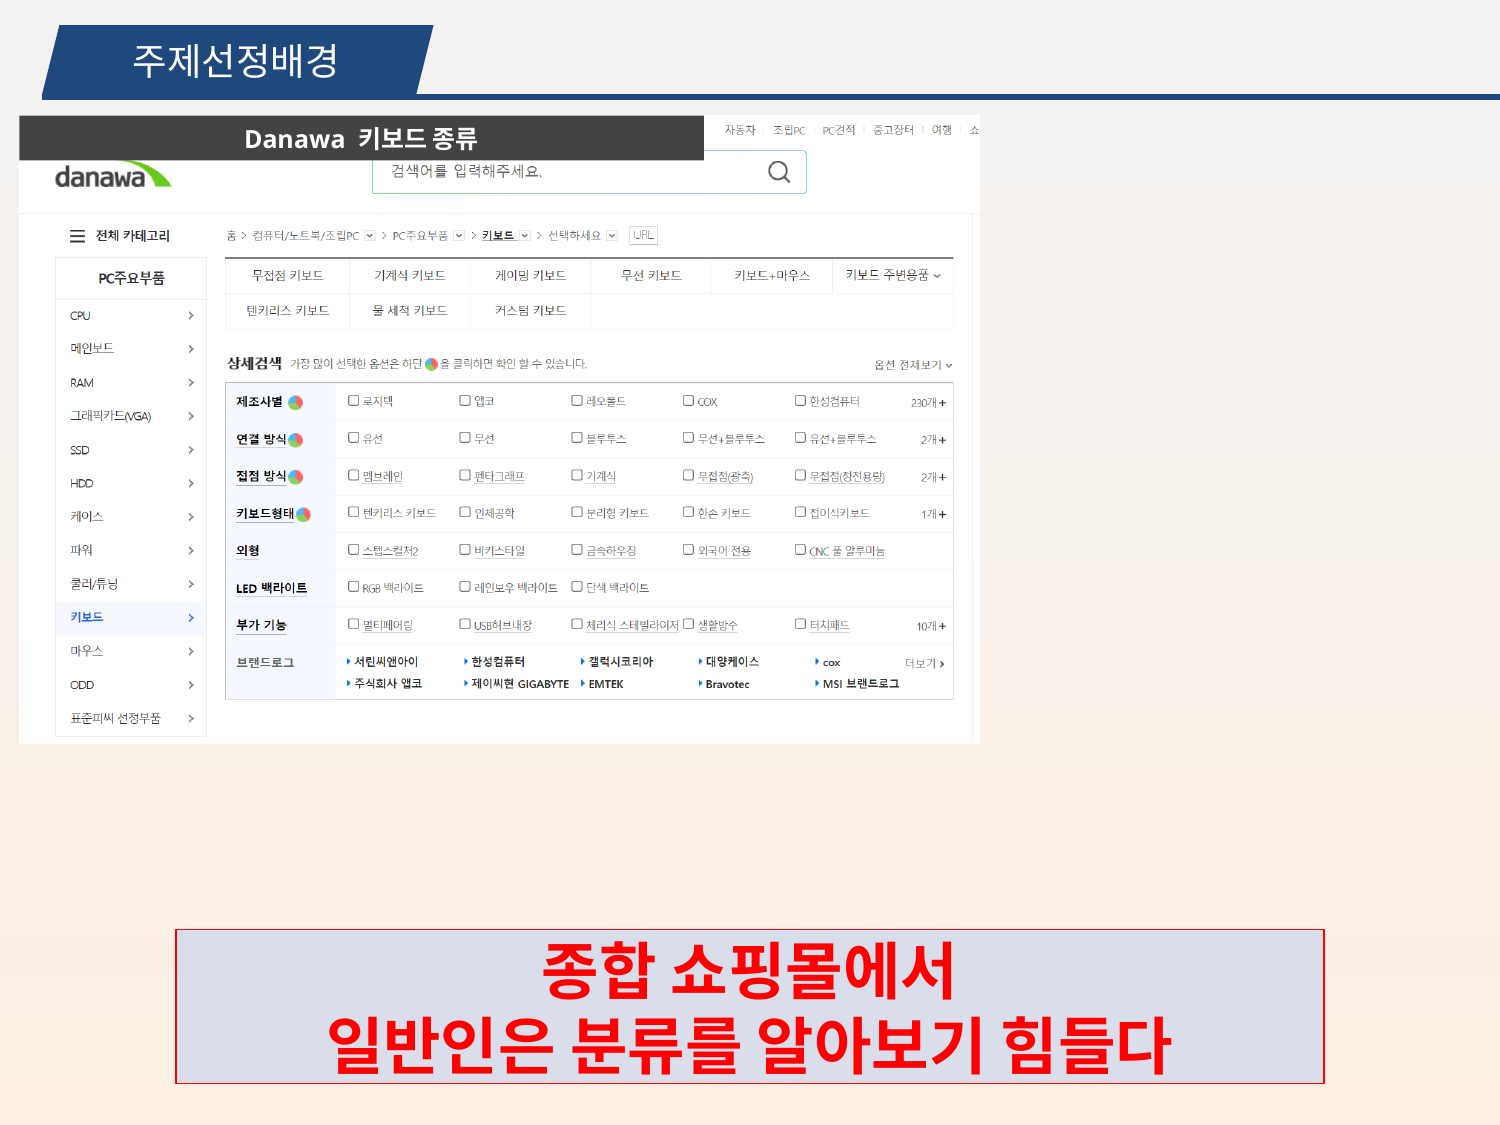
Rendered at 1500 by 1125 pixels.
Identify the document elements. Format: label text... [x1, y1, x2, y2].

text_box [41, 62, 50, 96]
text_box 종합 쇼핑몰에서 일반인은 분류를 알아보기 힘들다 [175, 929, 1325, 1084]
text_box 주제선정배경 [50, 19, 422, 96]
picture [19, 115, 980, 745]
text_box [422, 25, 434, 72]
